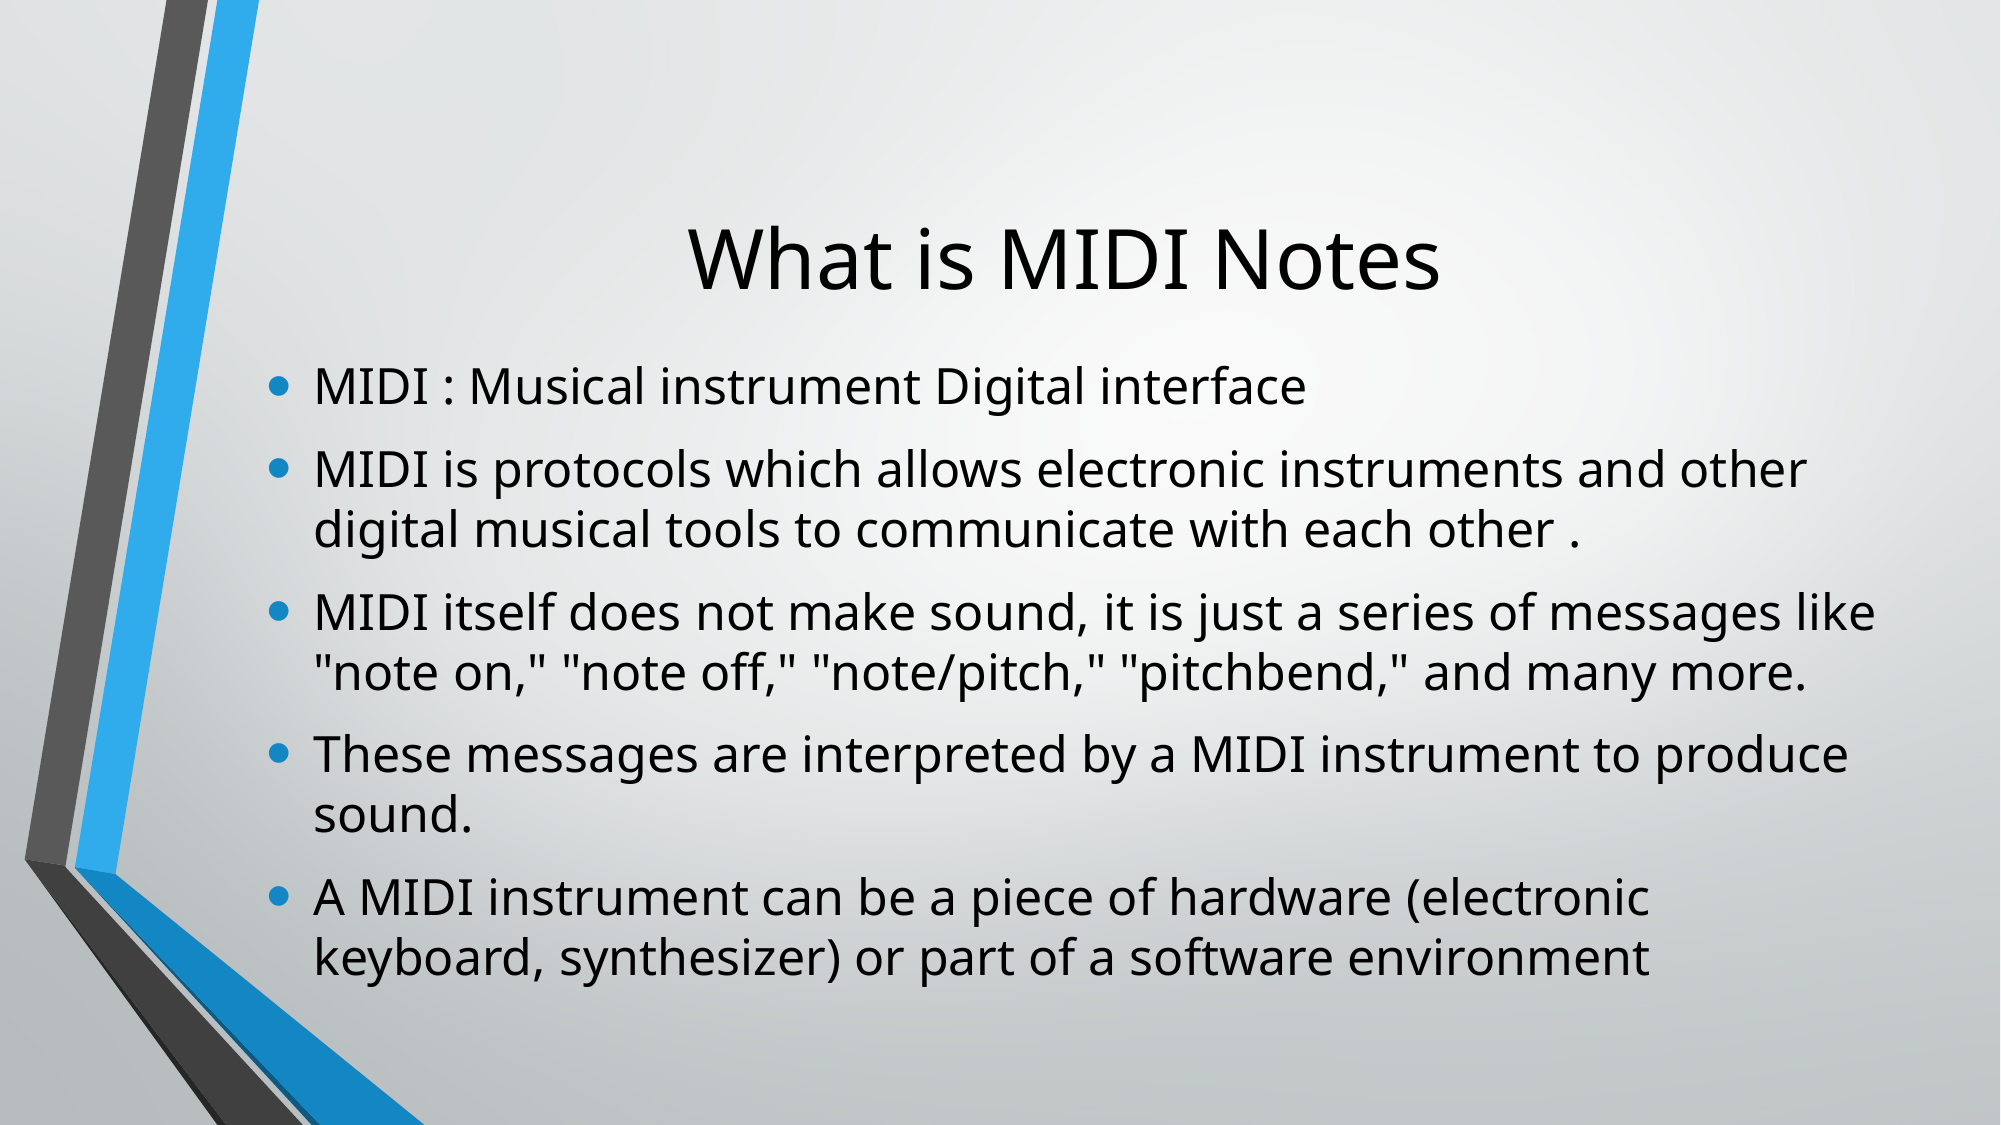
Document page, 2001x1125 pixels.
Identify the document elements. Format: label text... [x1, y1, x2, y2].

title What is MIDI Notes [243, 112, 1887, 400]
list MIDI : Musical instrument Digital interface MIDI is protocols which allows electronic instruments and other digital musical tools to communicate with each other . MIDI itself does not make sound, it is just a series of messages like "note on," "note off," "note/pitch," "pitchbend," and many more. These messages are interpreted by a MIDI instrument to produce sound. A MIDI instrument can be a piece of hardware (electronic keyboard, synthesizer) or part of a software environment [251, 347, 1896, 1024]
